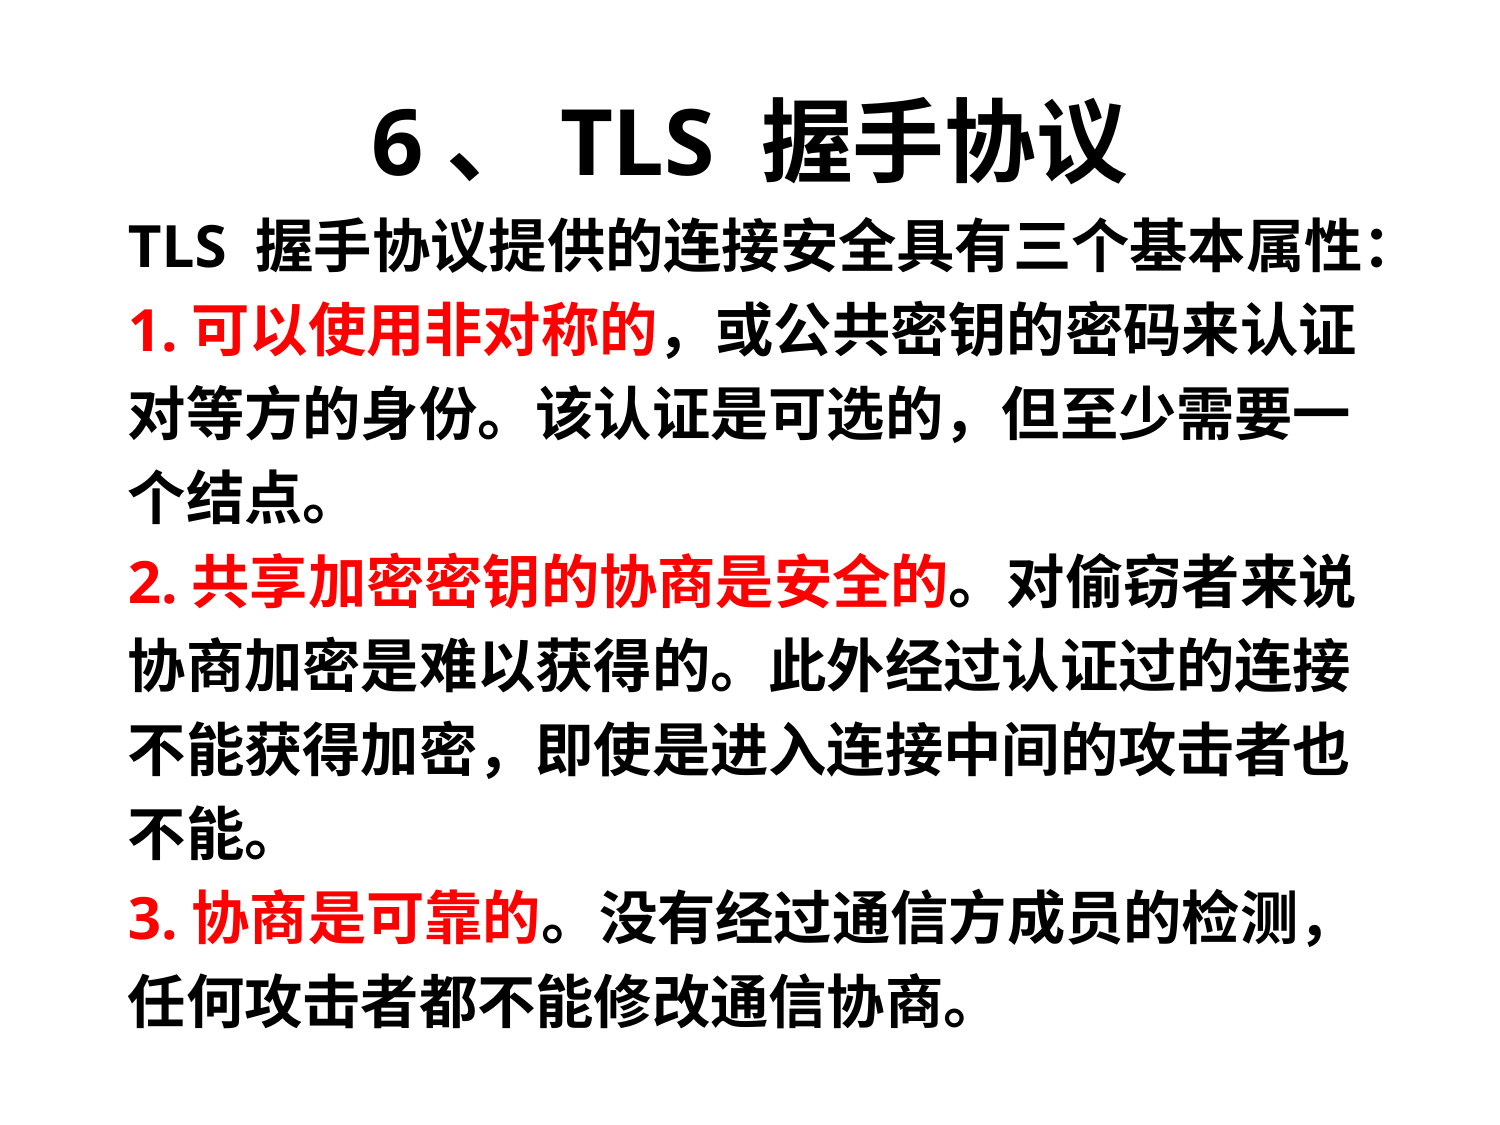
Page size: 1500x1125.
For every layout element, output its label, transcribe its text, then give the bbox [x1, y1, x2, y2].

title 6、TLS 握手协议 [75, 45, 1425, 233]
text_box TLS 握手协议提供的连接安全具有三个基本属性： 1.可以使用非对称的，或公共密钥的密码来认证对等方的身份。该认证是可选的，但至少需要一个结点。 2.共享加密密钥的协商是安全的。对偷窃者来说协商加密是难以获得的。此外经过认证过的连接不能获得加密，即使是进入连接中间的攻击者也不能。 3.协商是可靠的。没有经过通信方成员的检测，任何攻击者都不能修改通信协商。 [112, 506, 1407, 724]
